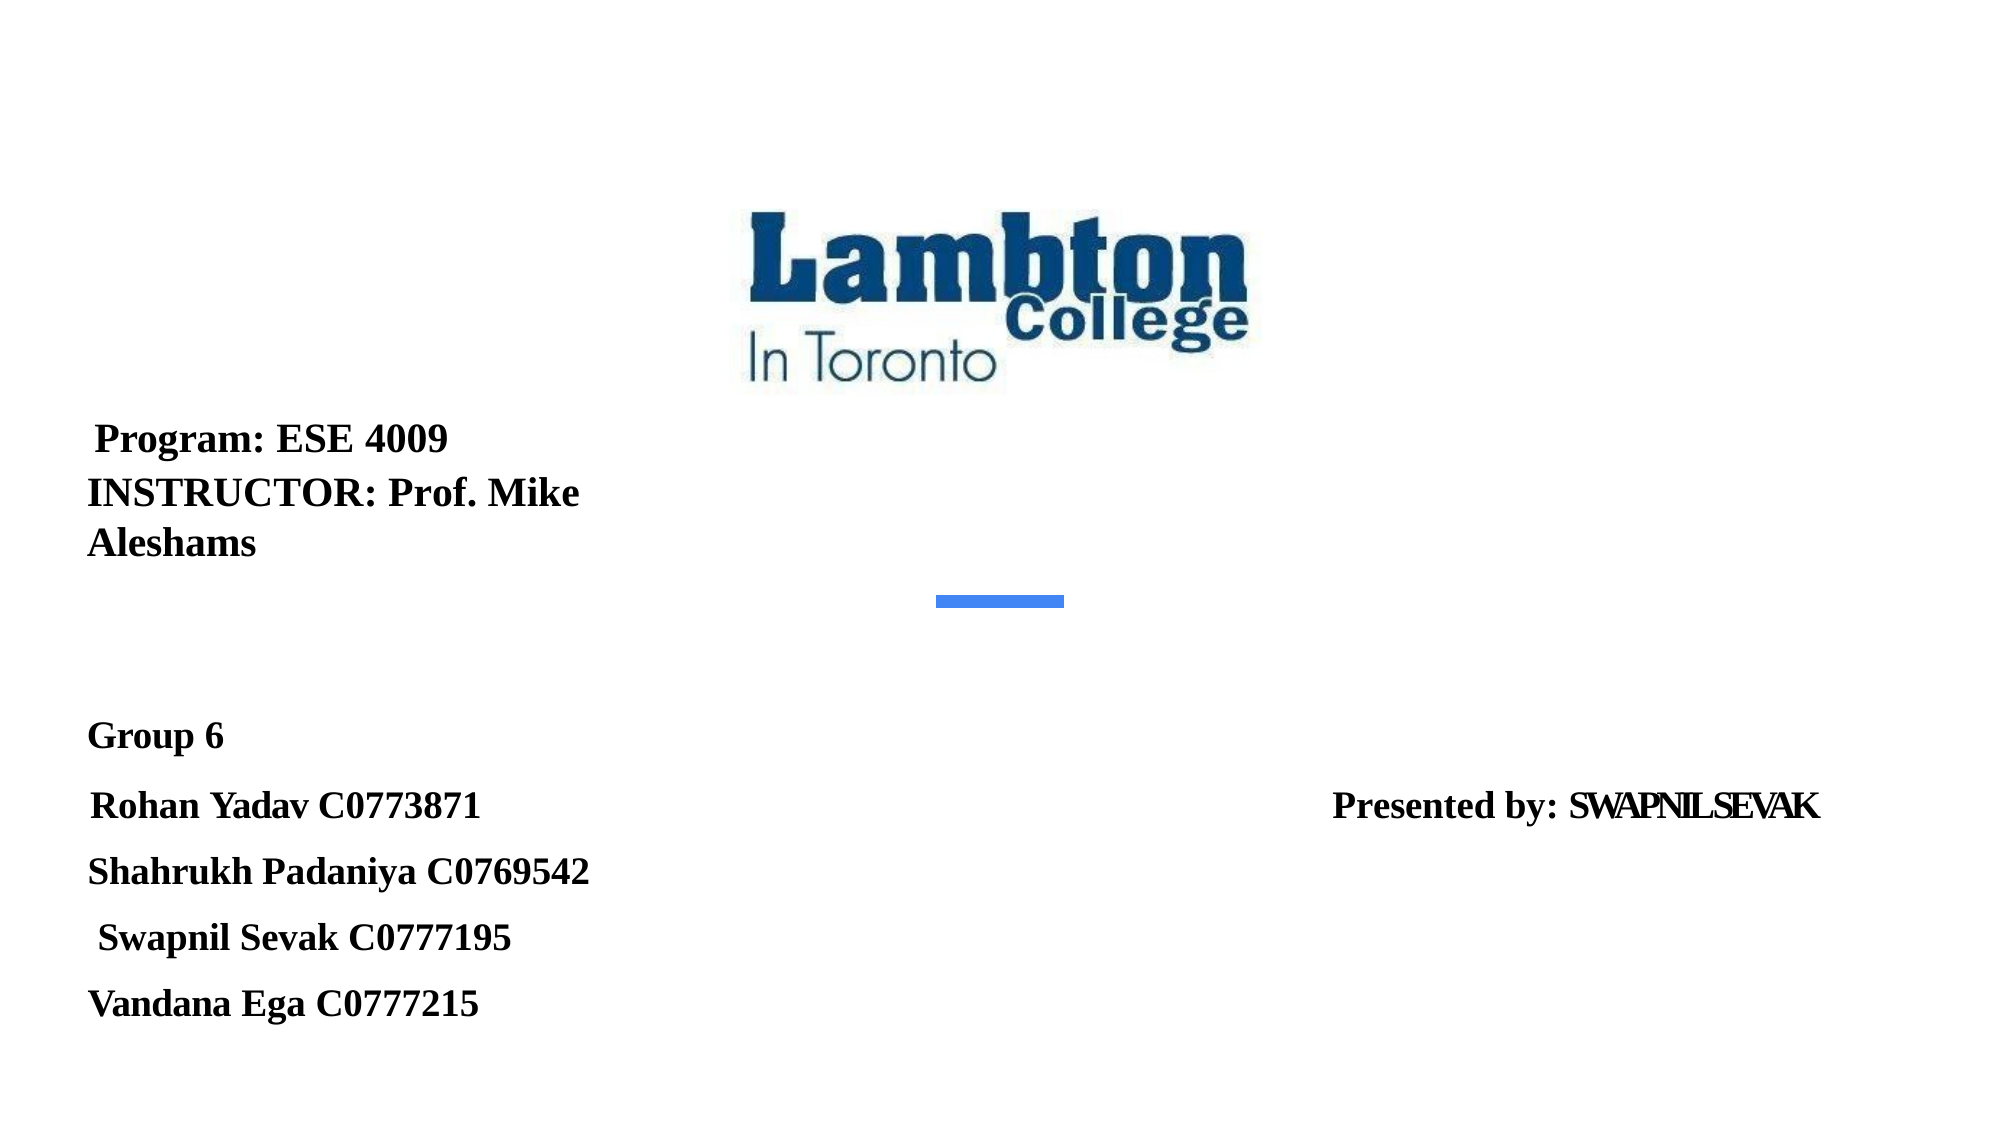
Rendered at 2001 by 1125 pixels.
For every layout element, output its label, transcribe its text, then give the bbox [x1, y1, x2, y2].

text_box Presented by: SWAPNIL SEVAK [1329, 777, 1883, 827]
picture [729, 208, 1263, 396]
title Program: ESE 4009 INSTRUCTOR: Prof. Mike Aleshams [84, 387, 759, 582]
text_box Group 6 Rohan Yadav C0773871 Shahrukh Padaniya C0769542 Swapnil Sevak C0777195 Vandana Ega C0777215 [84, 683, 597, 1025]
